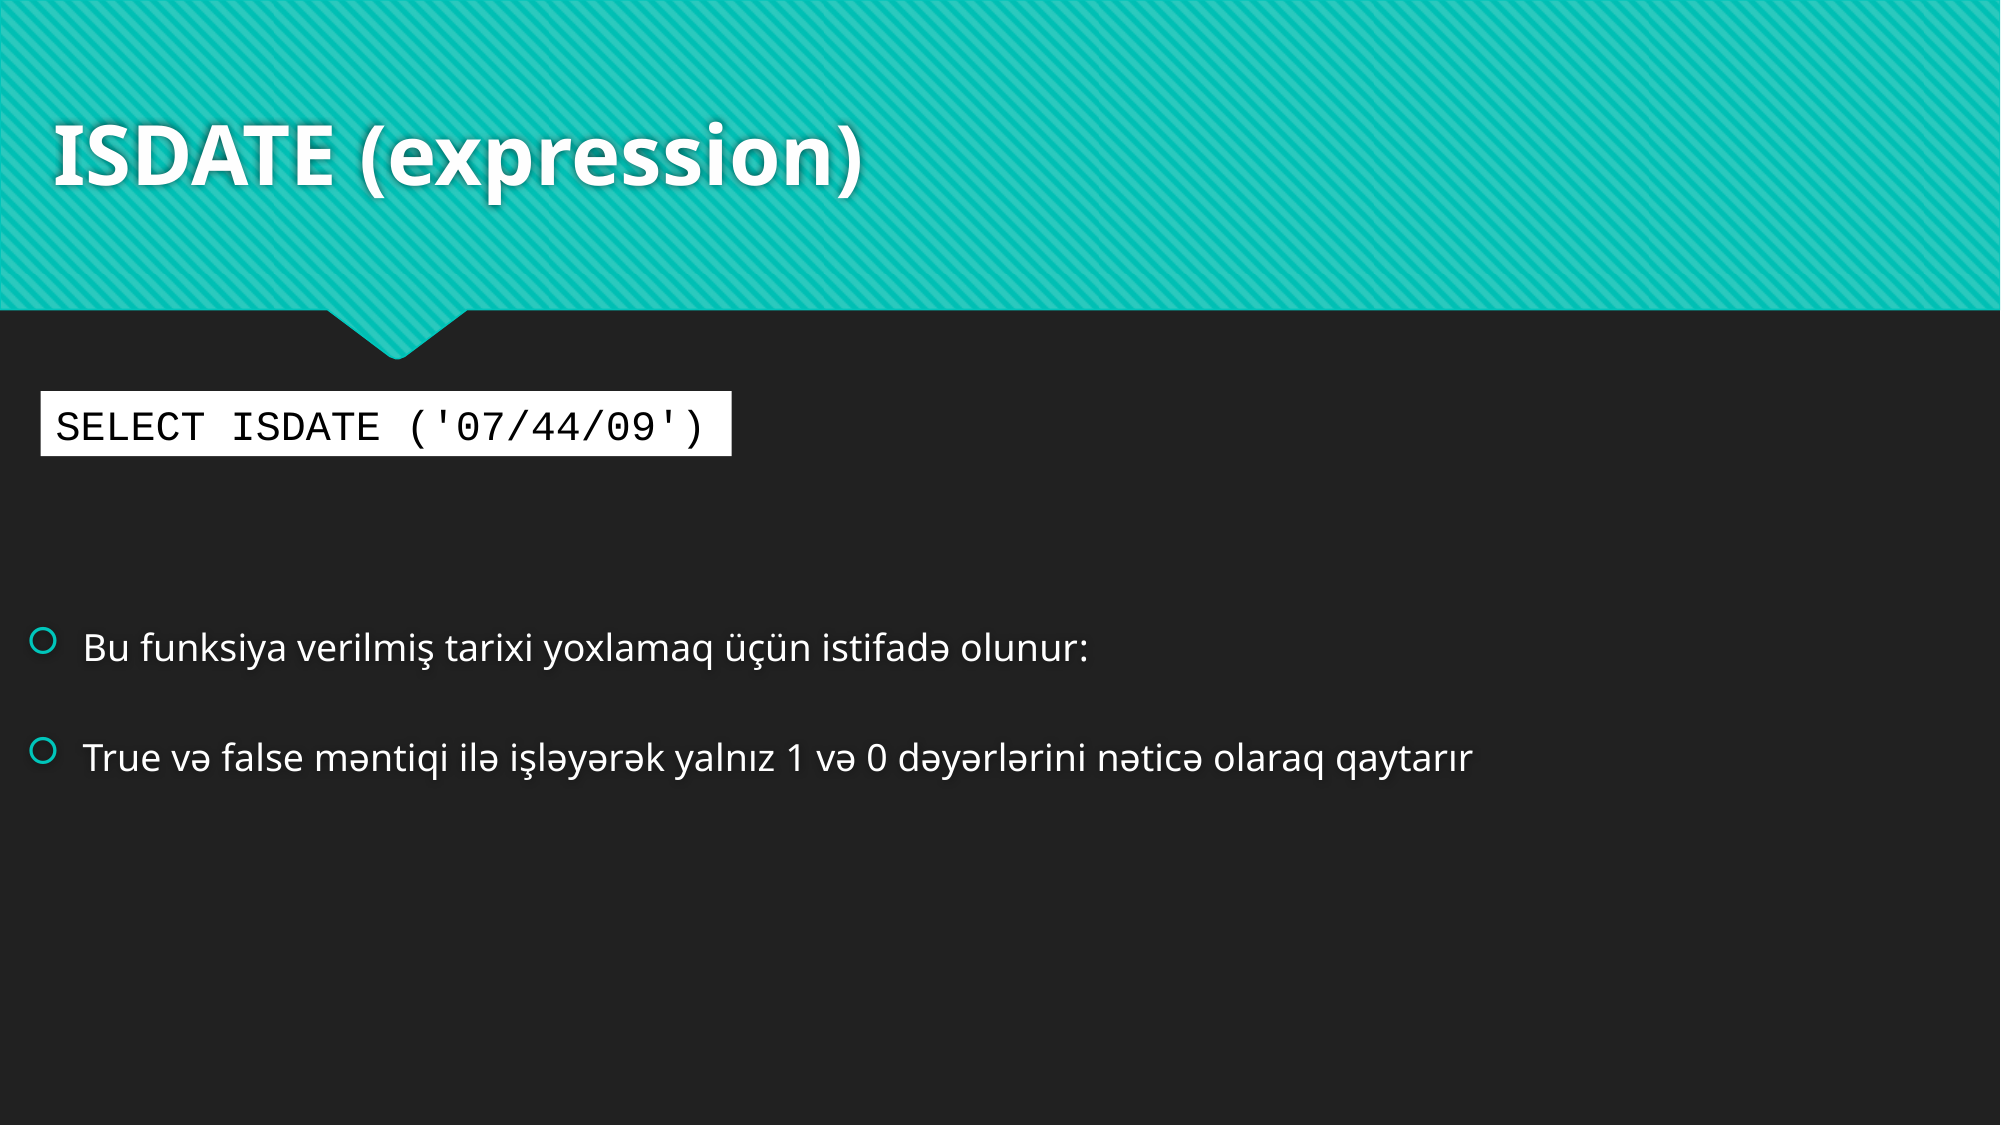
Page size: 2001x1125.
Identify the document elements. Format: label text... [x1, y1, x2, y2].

title ISDATE (expression) [38, 150, 1773, 310]
list Bu funksiya verilmiş tarixi yoxlamaq üçün istifadə olunur: True və false məntiqi ilə işləyərək yalnız 1 və 0 dəyərlərini nəticə olaraq qaytarır [11, 344, 1737, 1058]
text_box SELECT ISDATE ('07/44/09') [40, 391, 732, 457]
